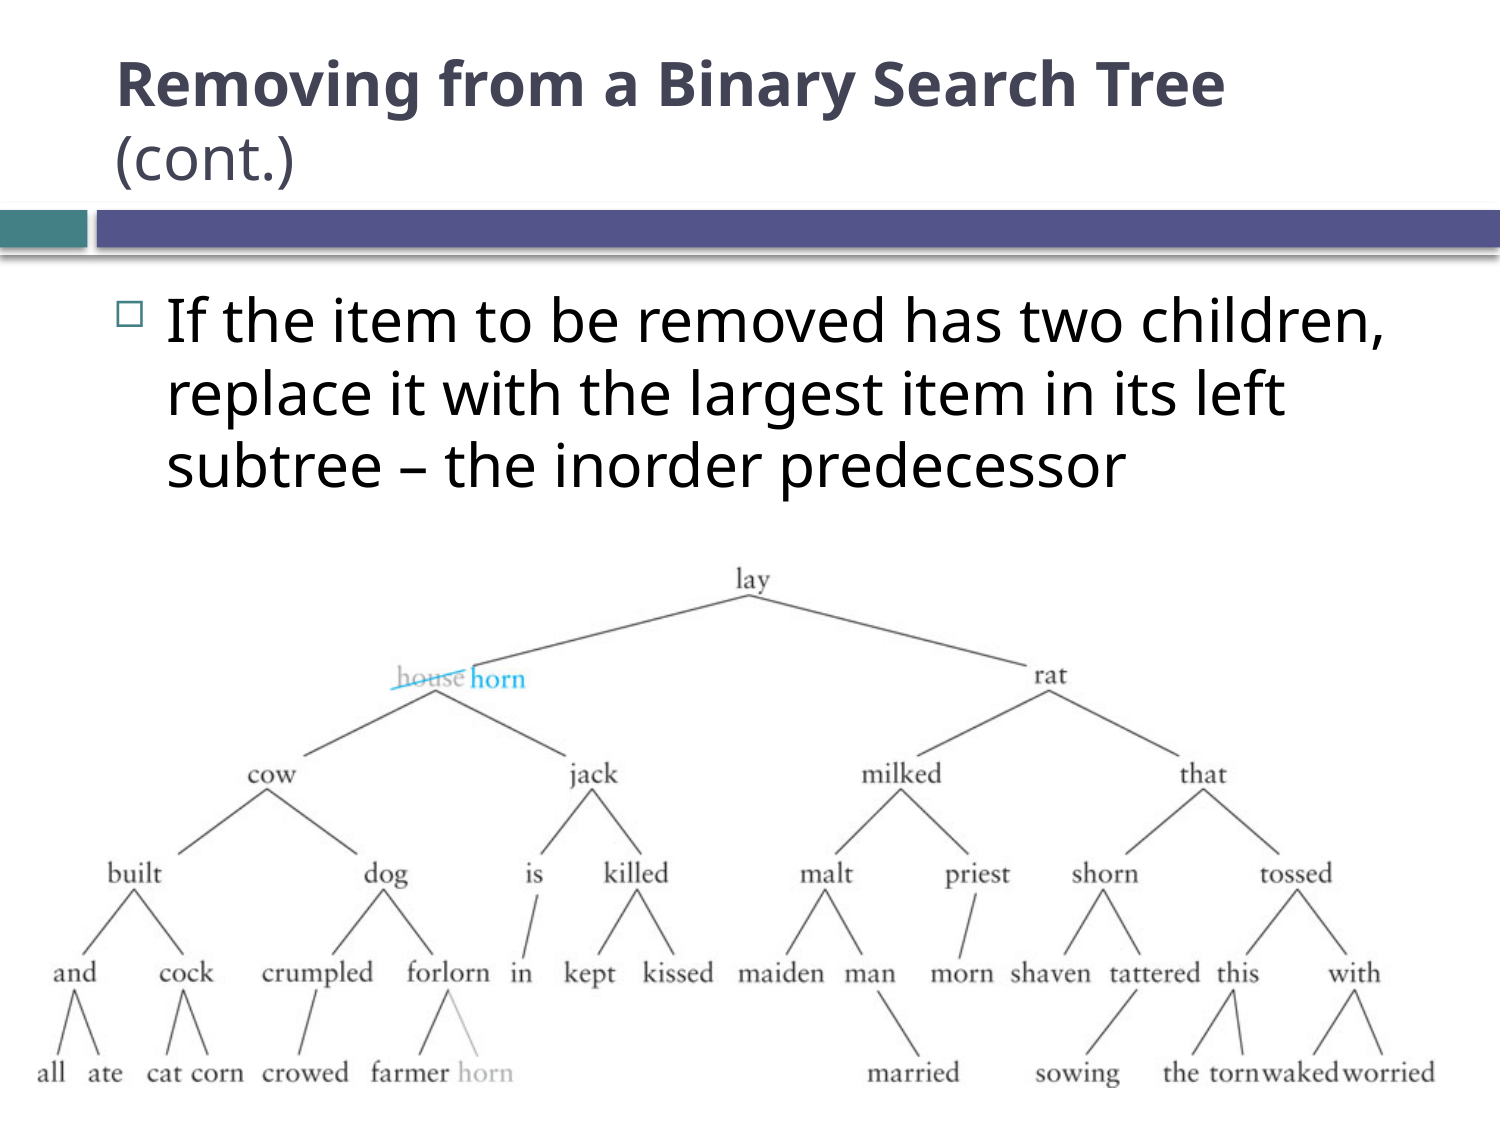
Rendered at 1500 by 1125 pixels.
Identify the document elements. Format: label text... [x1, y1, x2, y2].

text_box If the item to be removed has two children, replace it with the largest item in its left subtree – the inorder predecessor [98, 275, 1412, 508]
title Removing from a Binary Search Tree (cont.) [100, 37, 1438, 200]
picture [37, 562, 1437, 1088]
